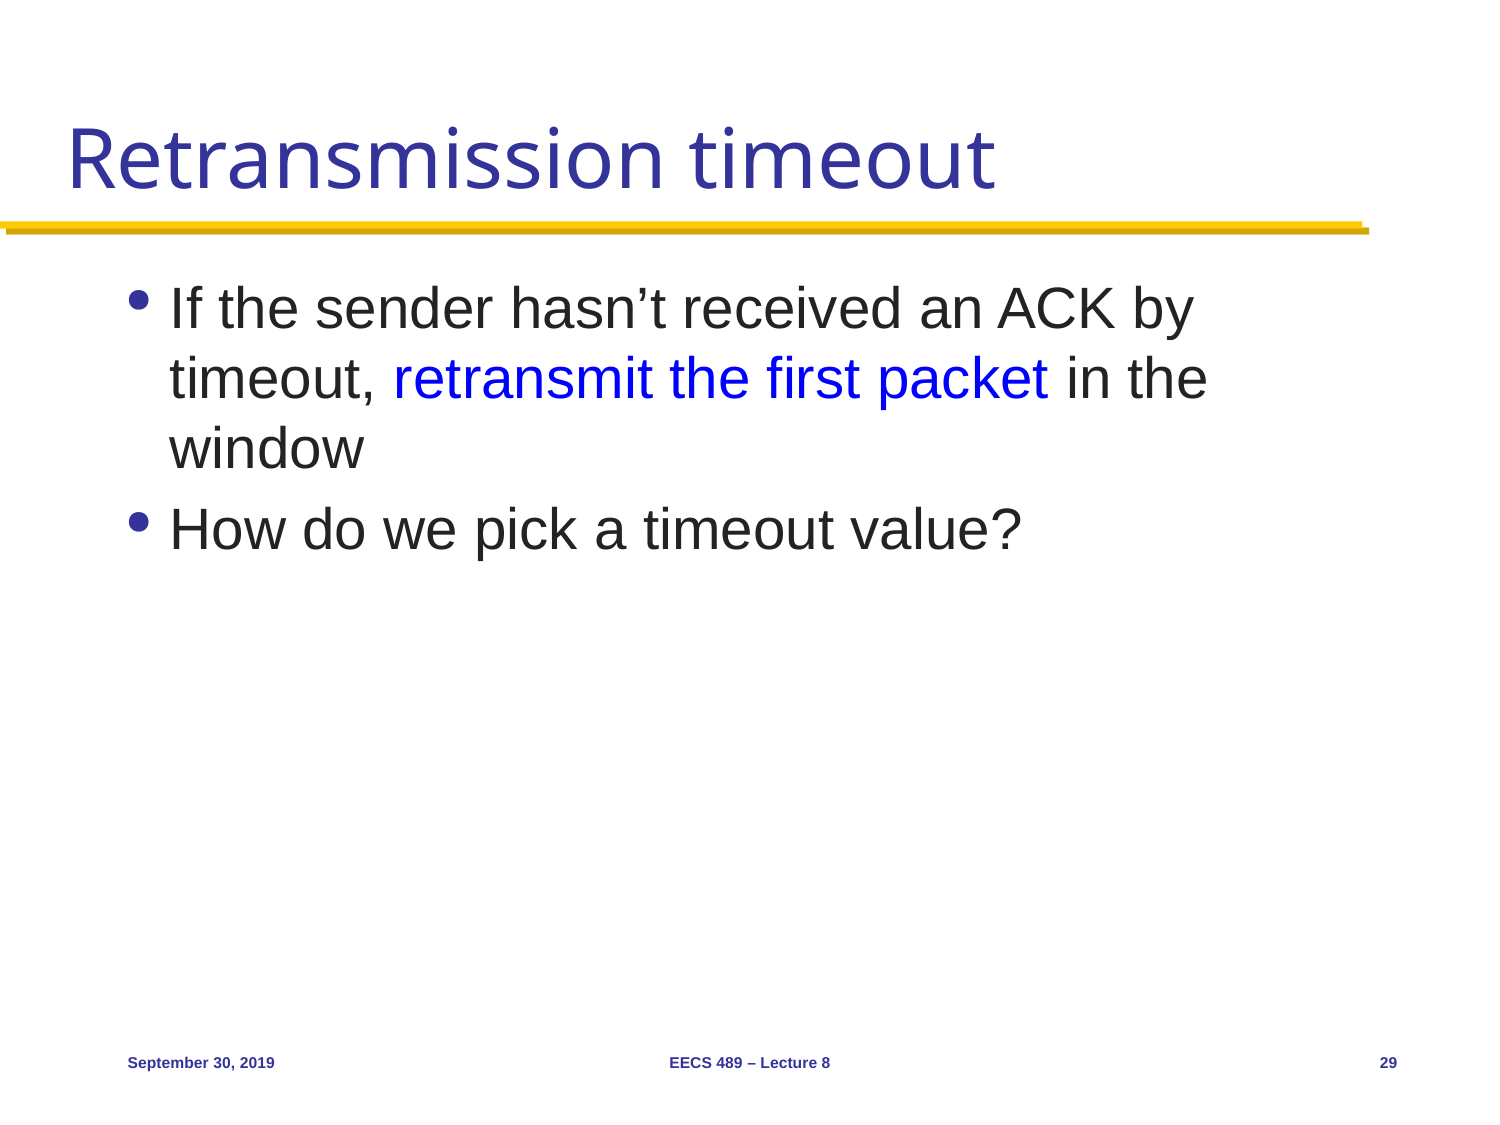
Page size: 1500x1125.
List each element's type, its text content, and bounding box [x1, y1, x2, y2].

list If the sender hasn’t received an ACK by timeout, retransmit the first packet in the window How do we pick a timeout value? [112, 262, 1413, 988]
slide_number 29 [1312, 1024, 1413, 1101]
footer EECS 489 – Lecture 8 [512, 1024, 988, 1101]
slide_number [112, 1024, 426, 1101]
title Retransmission timeout [49, 24, 1451, 213]
